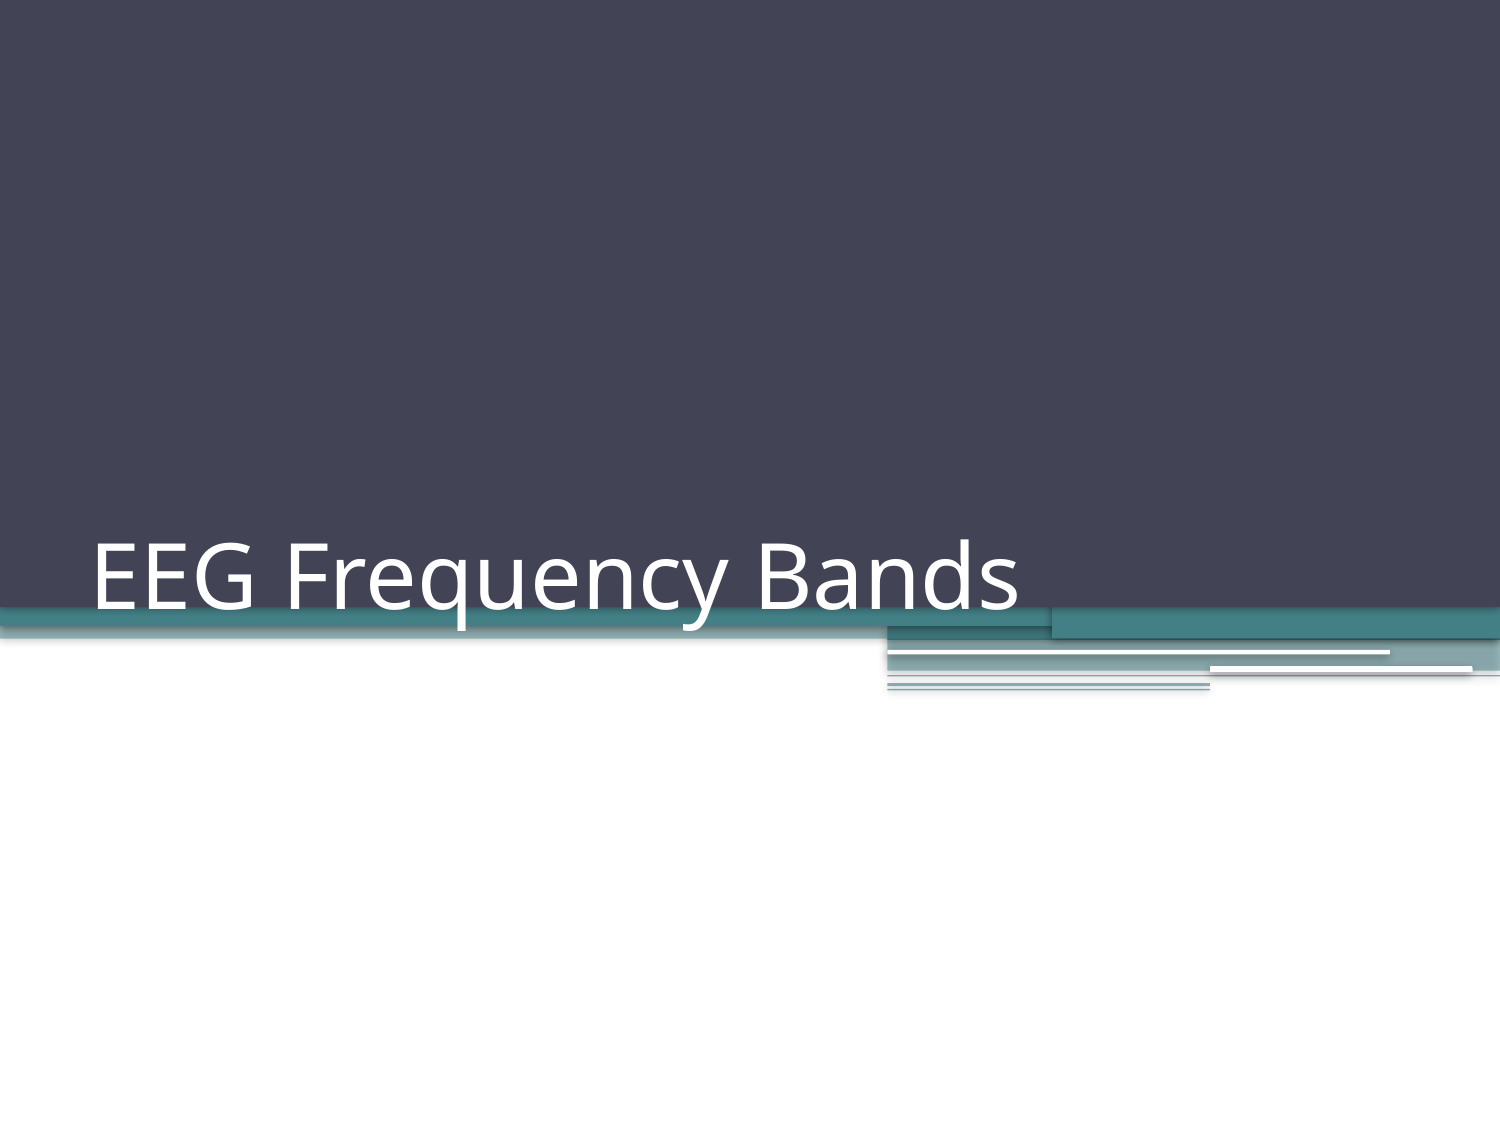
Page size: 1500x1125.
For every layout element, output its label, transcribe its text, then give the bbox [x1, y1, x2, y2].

title EEG Frequency Bands [75, 394, 1463, 636]
